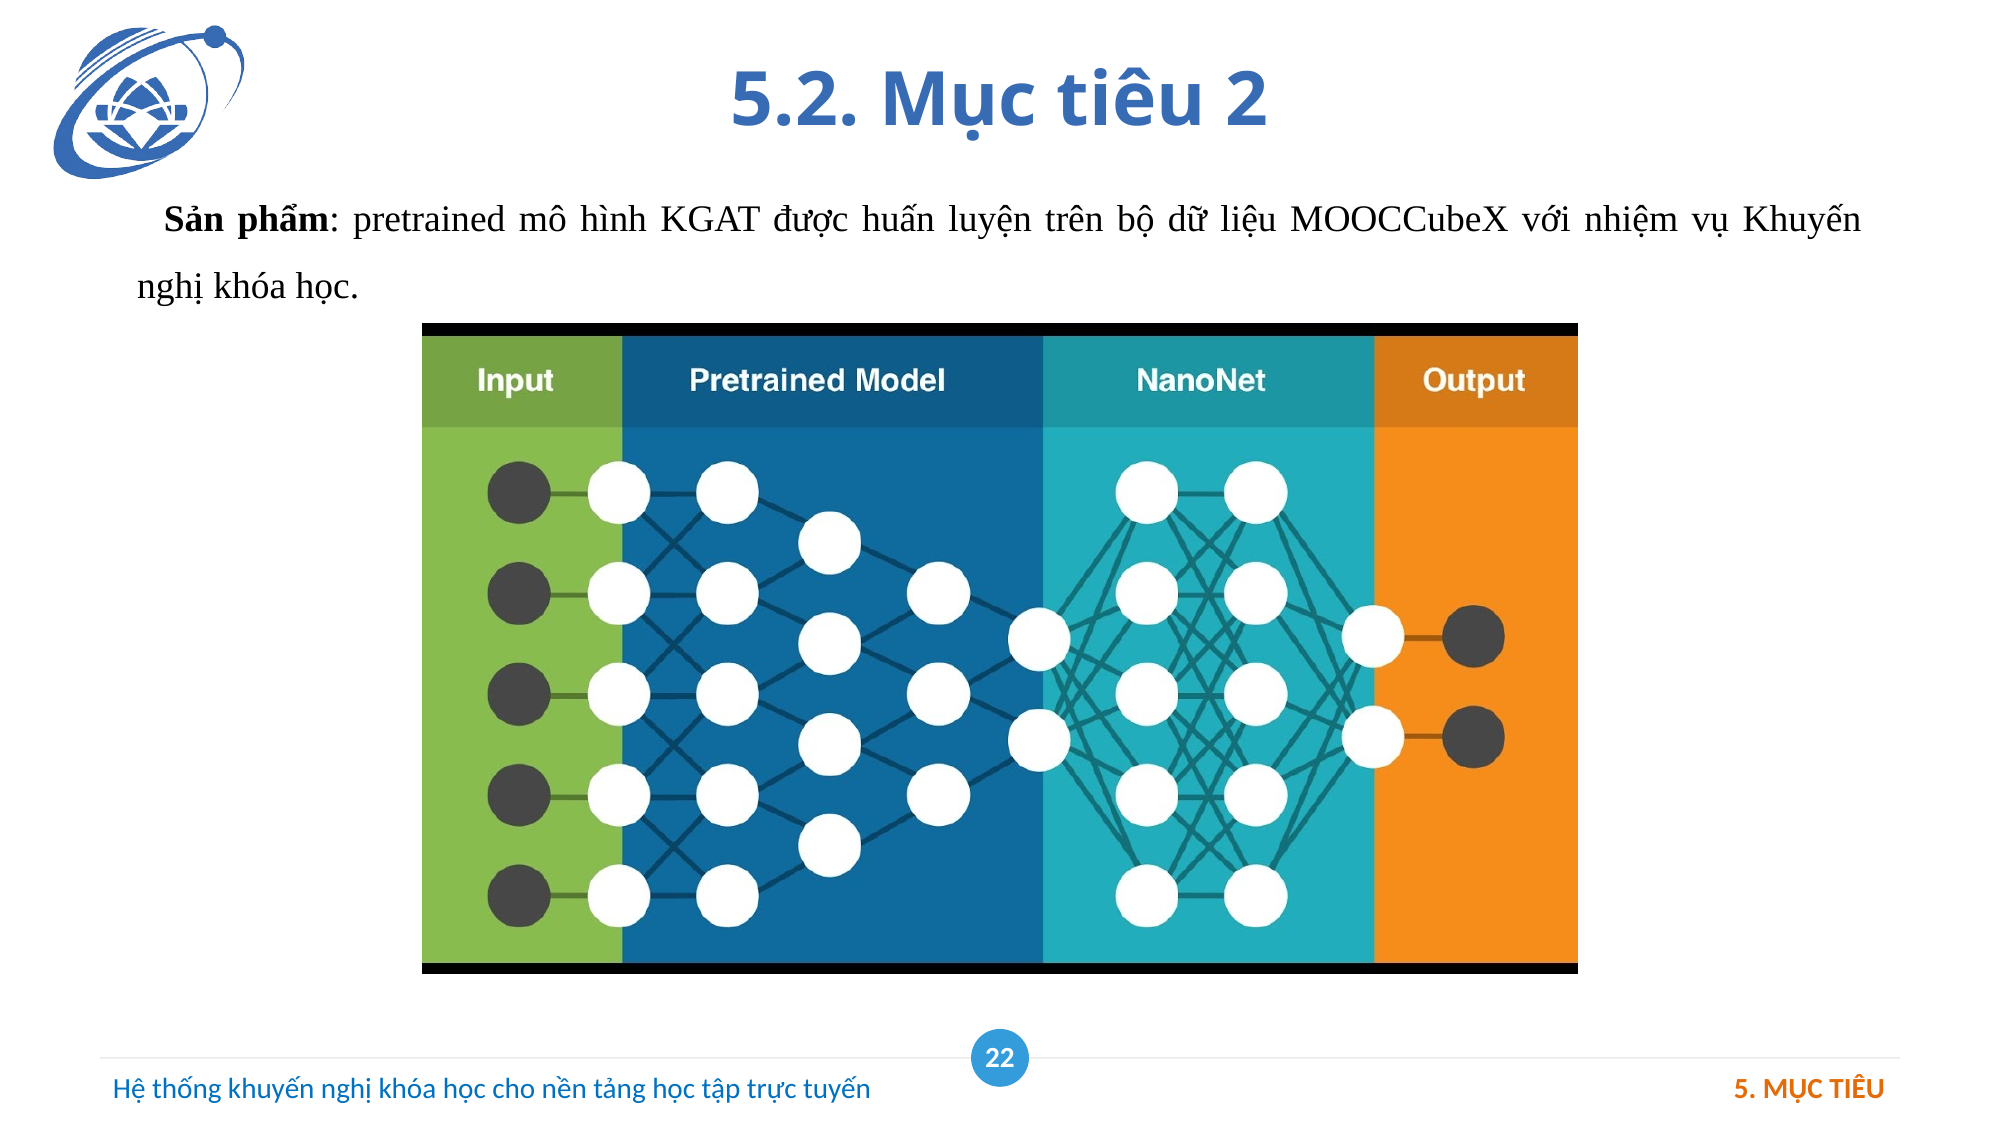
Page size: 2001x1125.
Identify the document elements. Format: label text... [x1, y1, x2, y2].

text_box Sản phẩm: pretrained mô hình KGAT được huấn luyện trên bộ dữ liệu MOOCCubeX với nhiệm vụ Khuyến nghị khóa học. [122, 163, 1878, 314]
picture [422, 323, 1578, 974]
text_box 5.2. Mục tiêu 2 [250, 46, 1807, 163]
slide_number ‹#› [957, 1024, 1043, 1088]
text_box Hệ thống khuyến nghị khóa học cho nền tảng học tập trực tuyến [97, 1062, 988, 1113]
text_box 5. MỤC TIÊU [1042, 1062, 1900, 1113]
picture [52, 24, 246, 185]
